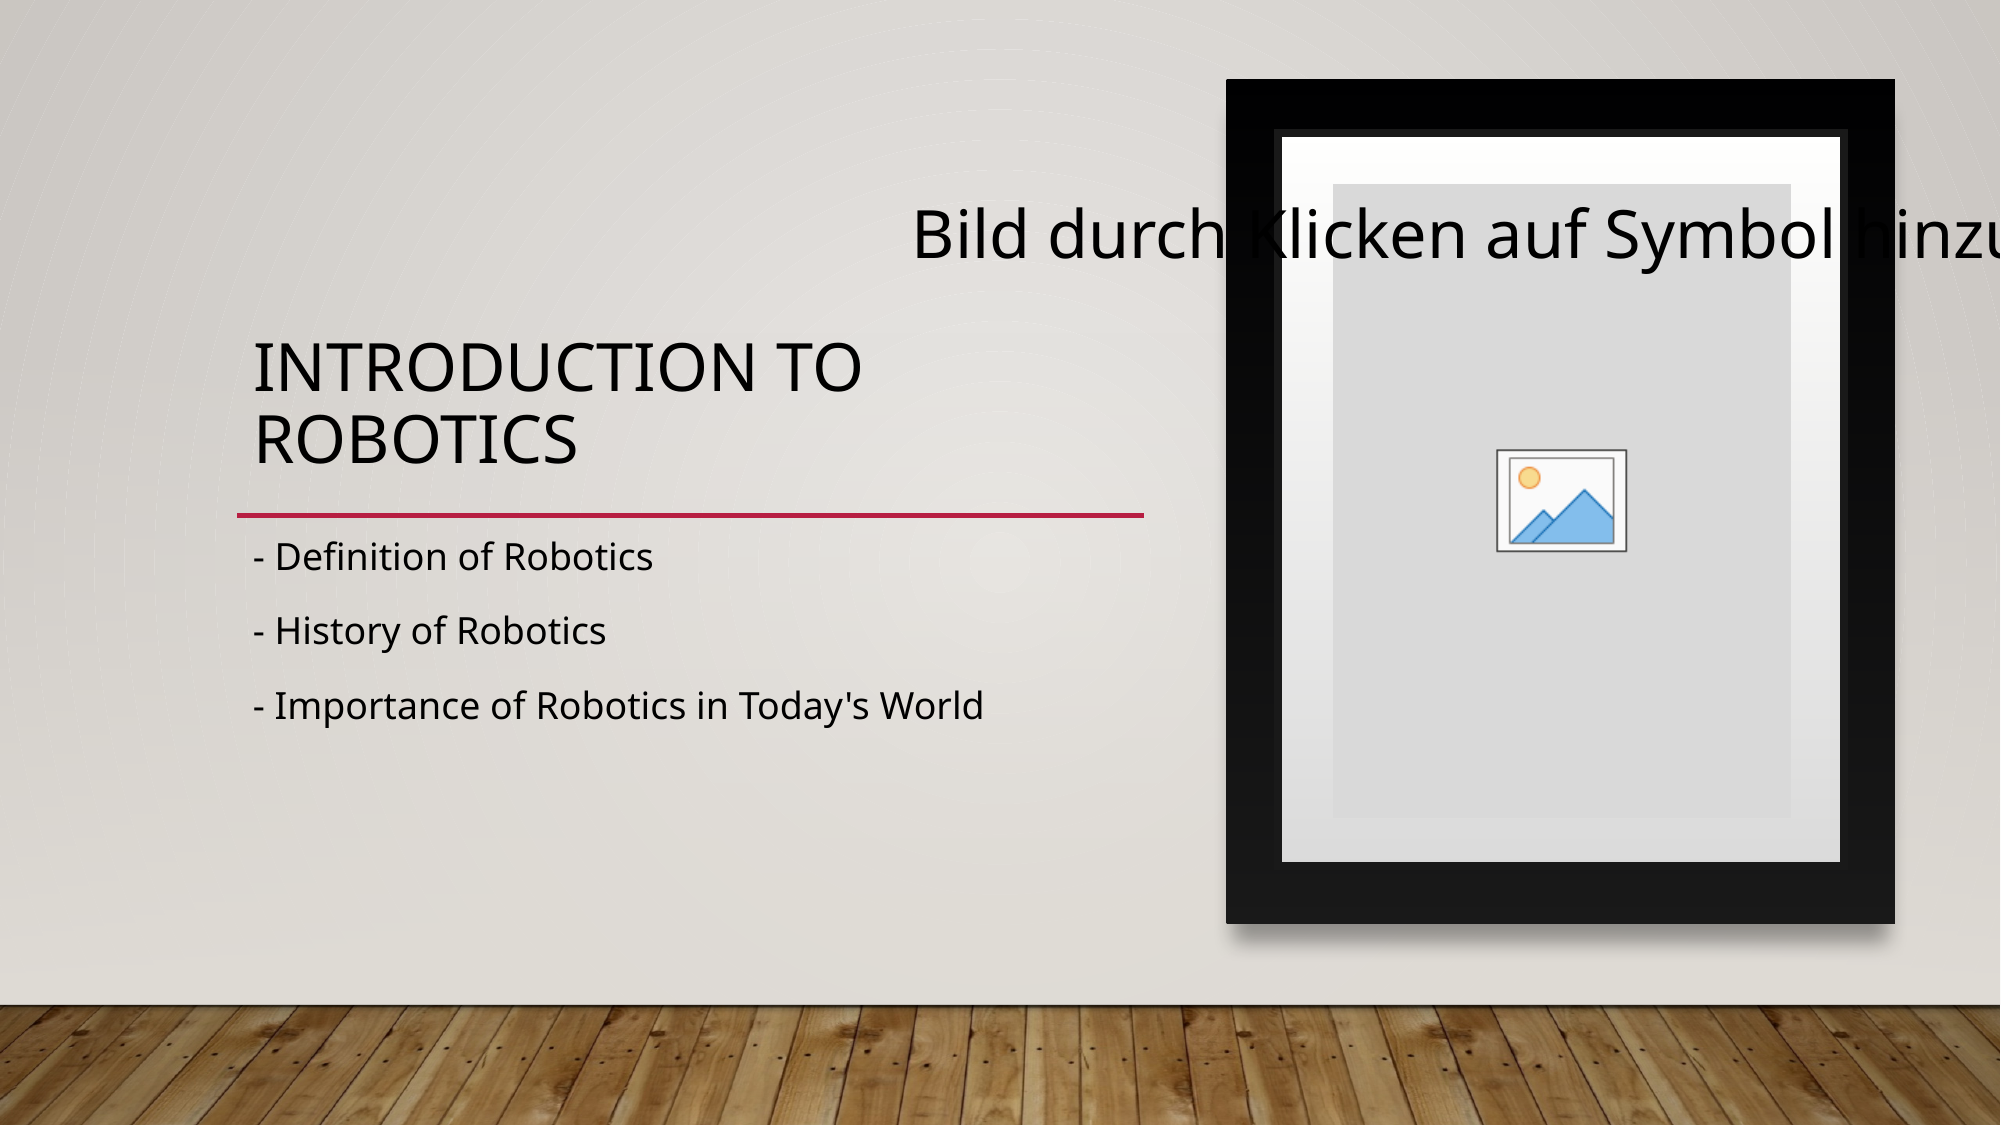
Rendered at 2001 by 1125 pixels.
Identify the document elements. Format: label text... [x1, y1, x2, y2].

picture [0, 1005, 2000, 1125]
picture [1332, 183, 1791, 819]
title Introduction to Robotics [238, 185, 1146, 486]
list - Definition of Robotics - History of Robotics - Importance of Robotics in Today's World [237, 516, 1145, 845]
